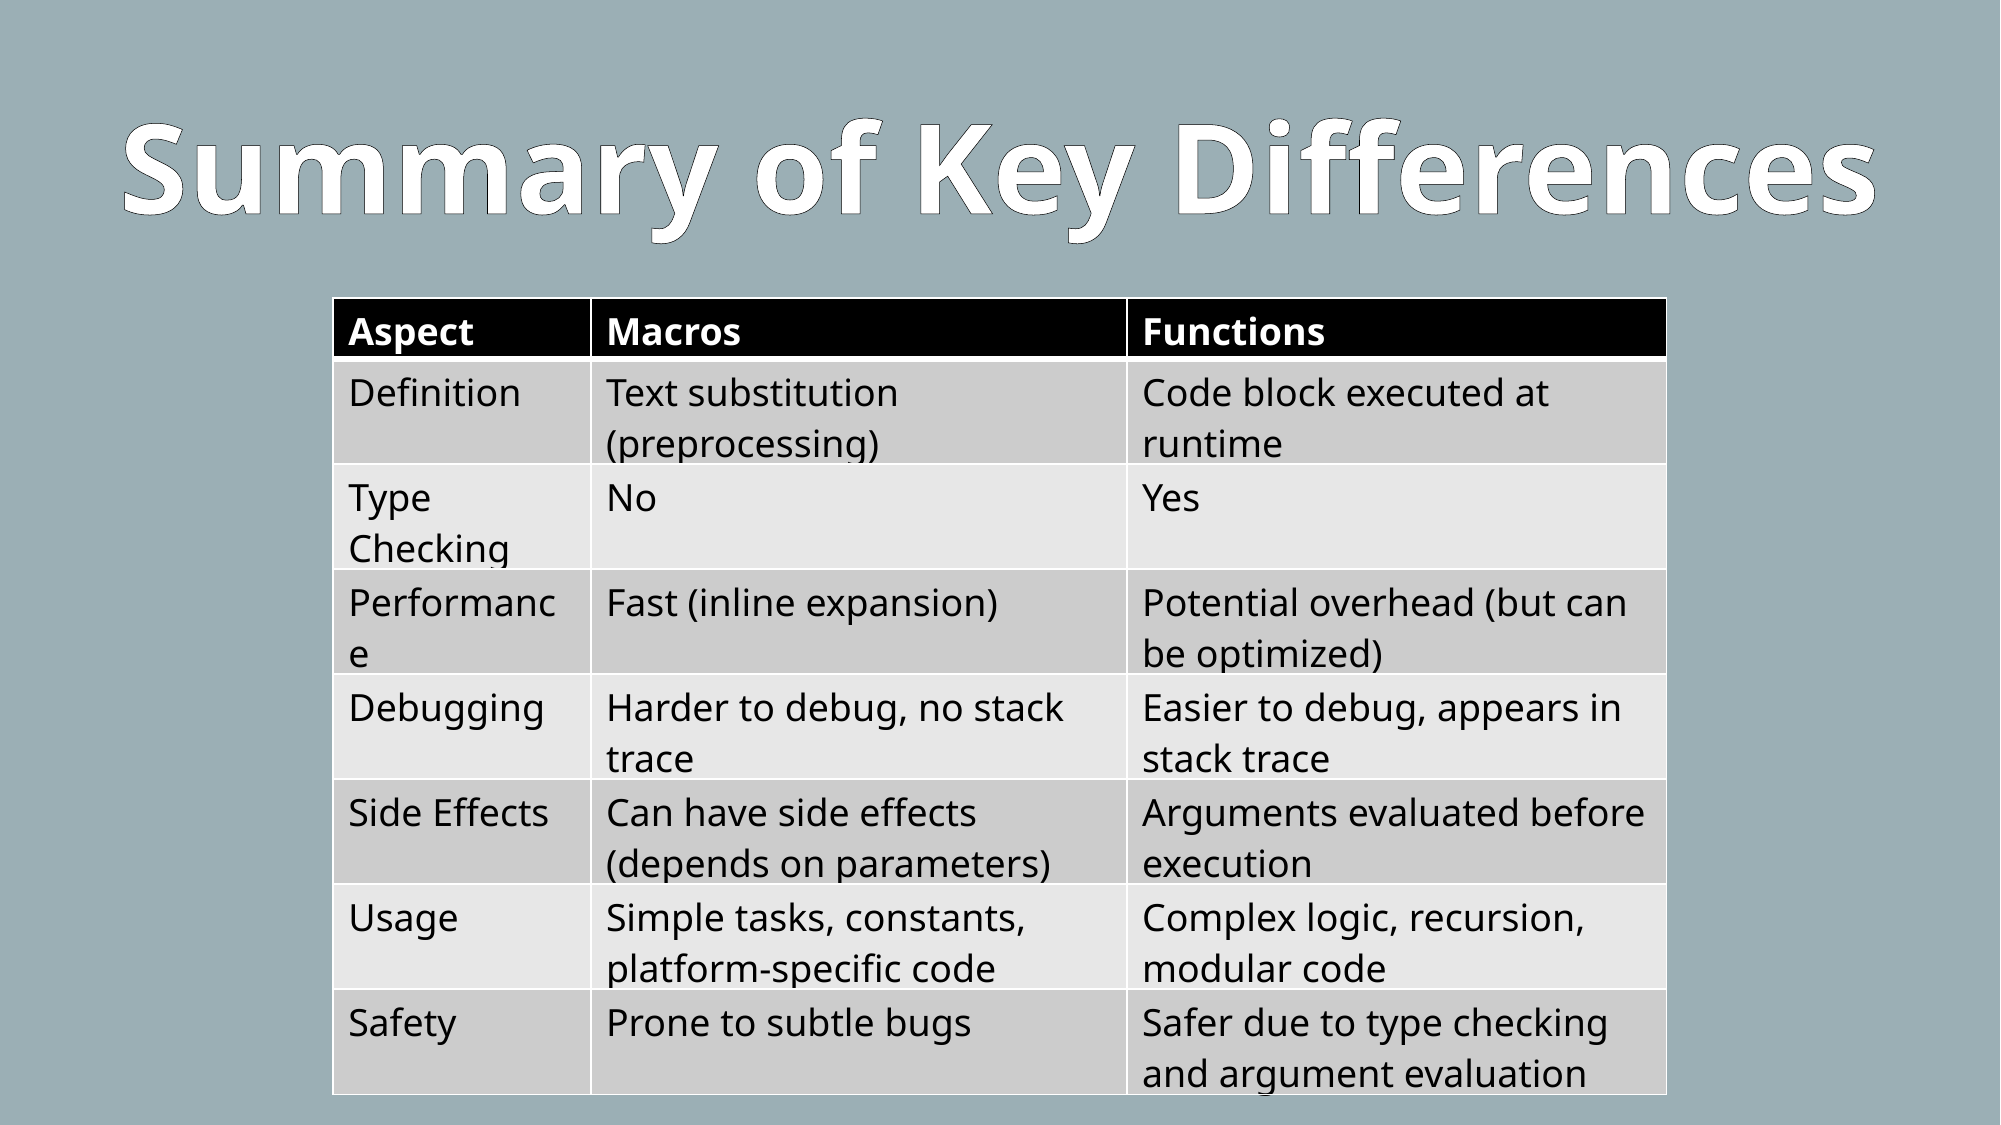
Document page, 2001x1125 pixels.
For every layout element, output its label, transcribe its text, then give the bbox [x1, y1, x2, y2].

table_cell Prone to subtle bugs [592, 990, 1126, 1094]
table_cell Potential overhead (but can be optimized) [1128, 570, 1666, 673]
table_cell Easier to debug, appears in stack trace [1128, 675, 1666, 778]
table_cell No [592, 465, 1126, 568]
table_cell Yes [1128, 465, 1666, 568]
table_header Macros [592, 299, 1126, 356]
table_cell Debugging [334, 675, 590, 778]
table_cell Safety [334, 990, 590, 1094]
text_box Summary of Key Differences [103, 81, 1896, 247]
table_cell Arguments evaluated before execution [1128, 780, 1666, 883]
table_cell Definition [334, 362, 590, 463]
table_cell Text substitution (preprocessing) [592, 362, 1126, 463]
table_cell Usage [334, 885, 590, 988]
table_cell Can have side effects (depends on parameters) [592, 780, 1126, 883]
table_cell Harder to debug, no stack trace [592, 675, 1126, 778]
table_cell Performance [334, 570, 590, 673]
table_cell Fast (inline expansion) [592, 570, 1126, 673]
table_cell Safer due to type checking and argument evaluation [1128, 990, 1666, 1094]
table_cell Code block executed at runtime [1128, 362, 1666, 463]
table_cell Simple tasks, constants, platform-specific code [592, 885, 1126, 988]
table_header Functions [1128, 299, 1666, 356]
table_cell Side Effects [334, 780, 590, 883]
table_cell Complex logic, recursion, modular code [1128, 885, 1666, 988]
table_cell Type Checking [334, 465, 590, 568]
table_header Aspect [334, 299, 590, 356]
